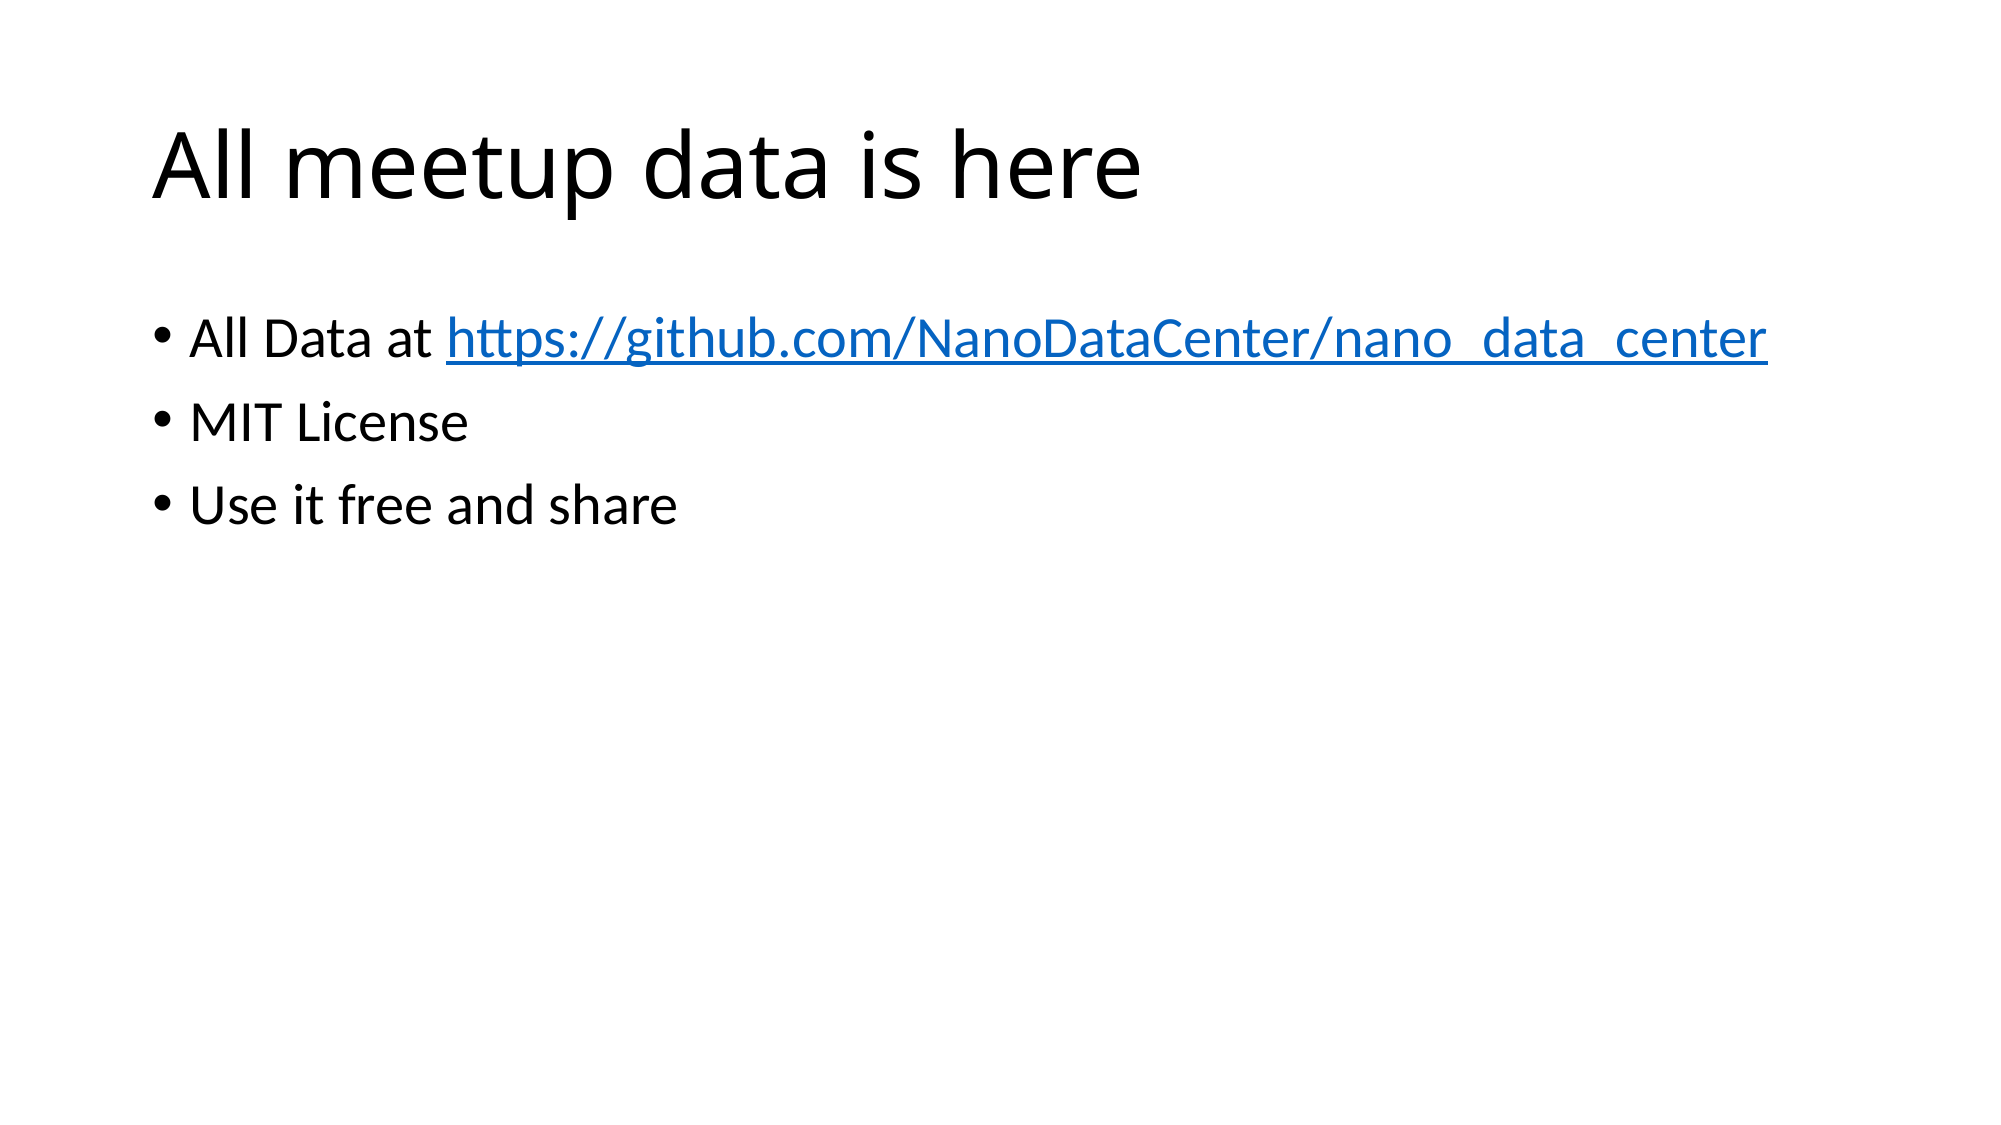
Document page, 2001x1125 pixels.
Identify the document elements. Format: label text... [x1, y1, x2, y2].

list All Data at https://github.com/NanoDataCenter/nano_data_center MIT License Use it free and share [137, 299, 1863, 1014]
title All meetup data is here [137, 59, 1863, 278]
